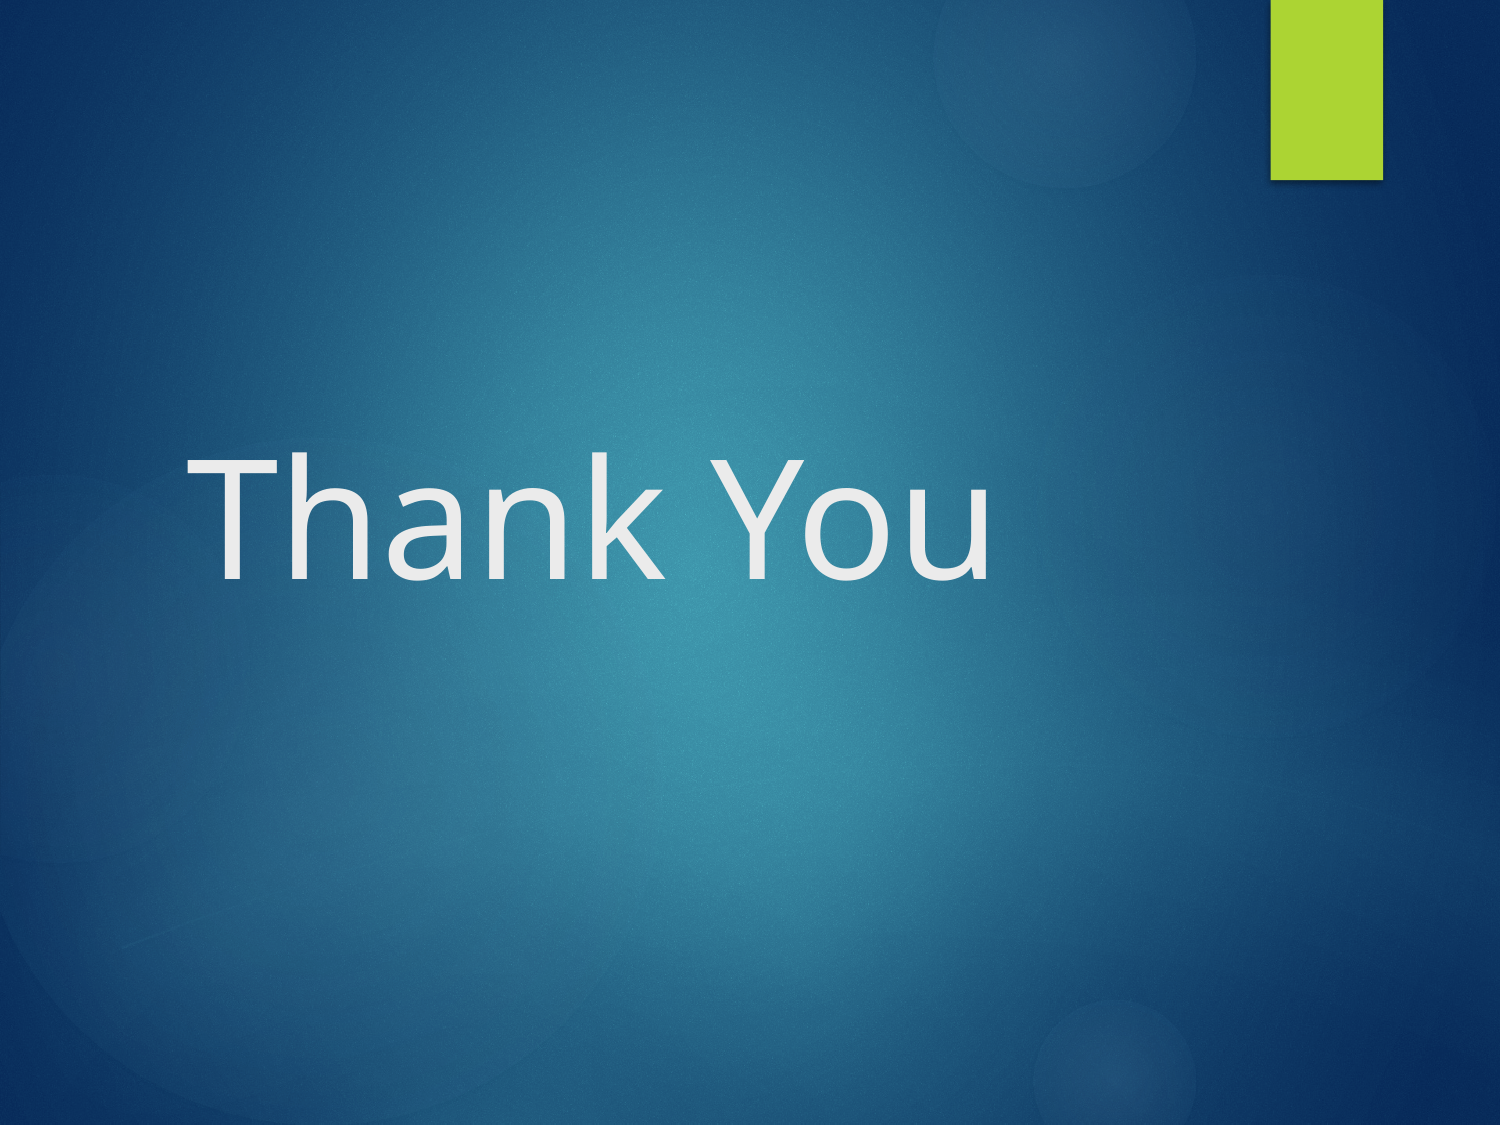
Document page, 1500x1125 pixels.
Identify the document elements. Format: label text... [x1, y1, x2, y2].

title Thank You [171, 405, 1329, 635]
